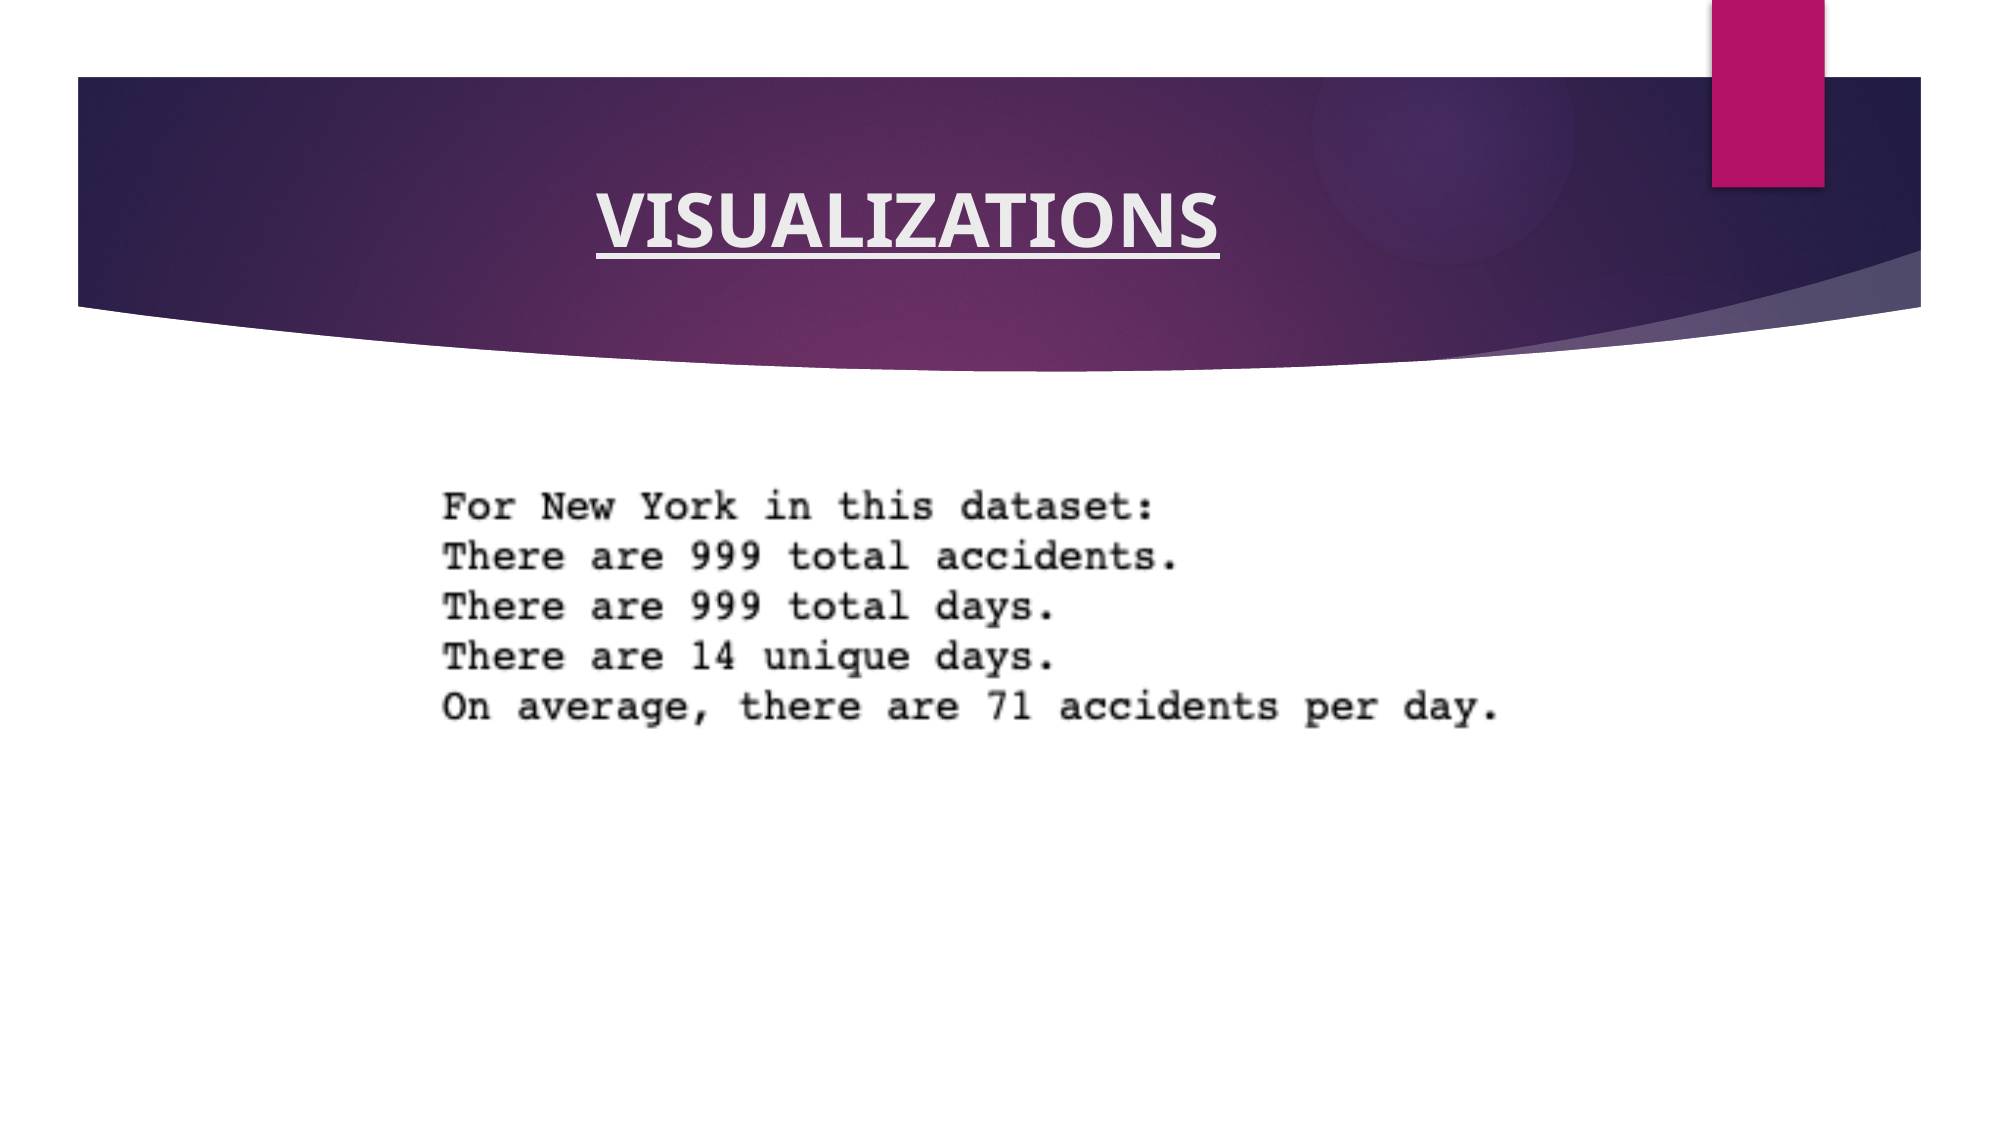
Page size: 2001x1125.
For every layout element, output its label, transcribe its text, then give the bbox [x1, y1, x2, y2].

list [322, 473, 1561, 776]
title VISUALIZATIONS [189, 159, 1627, 276]
